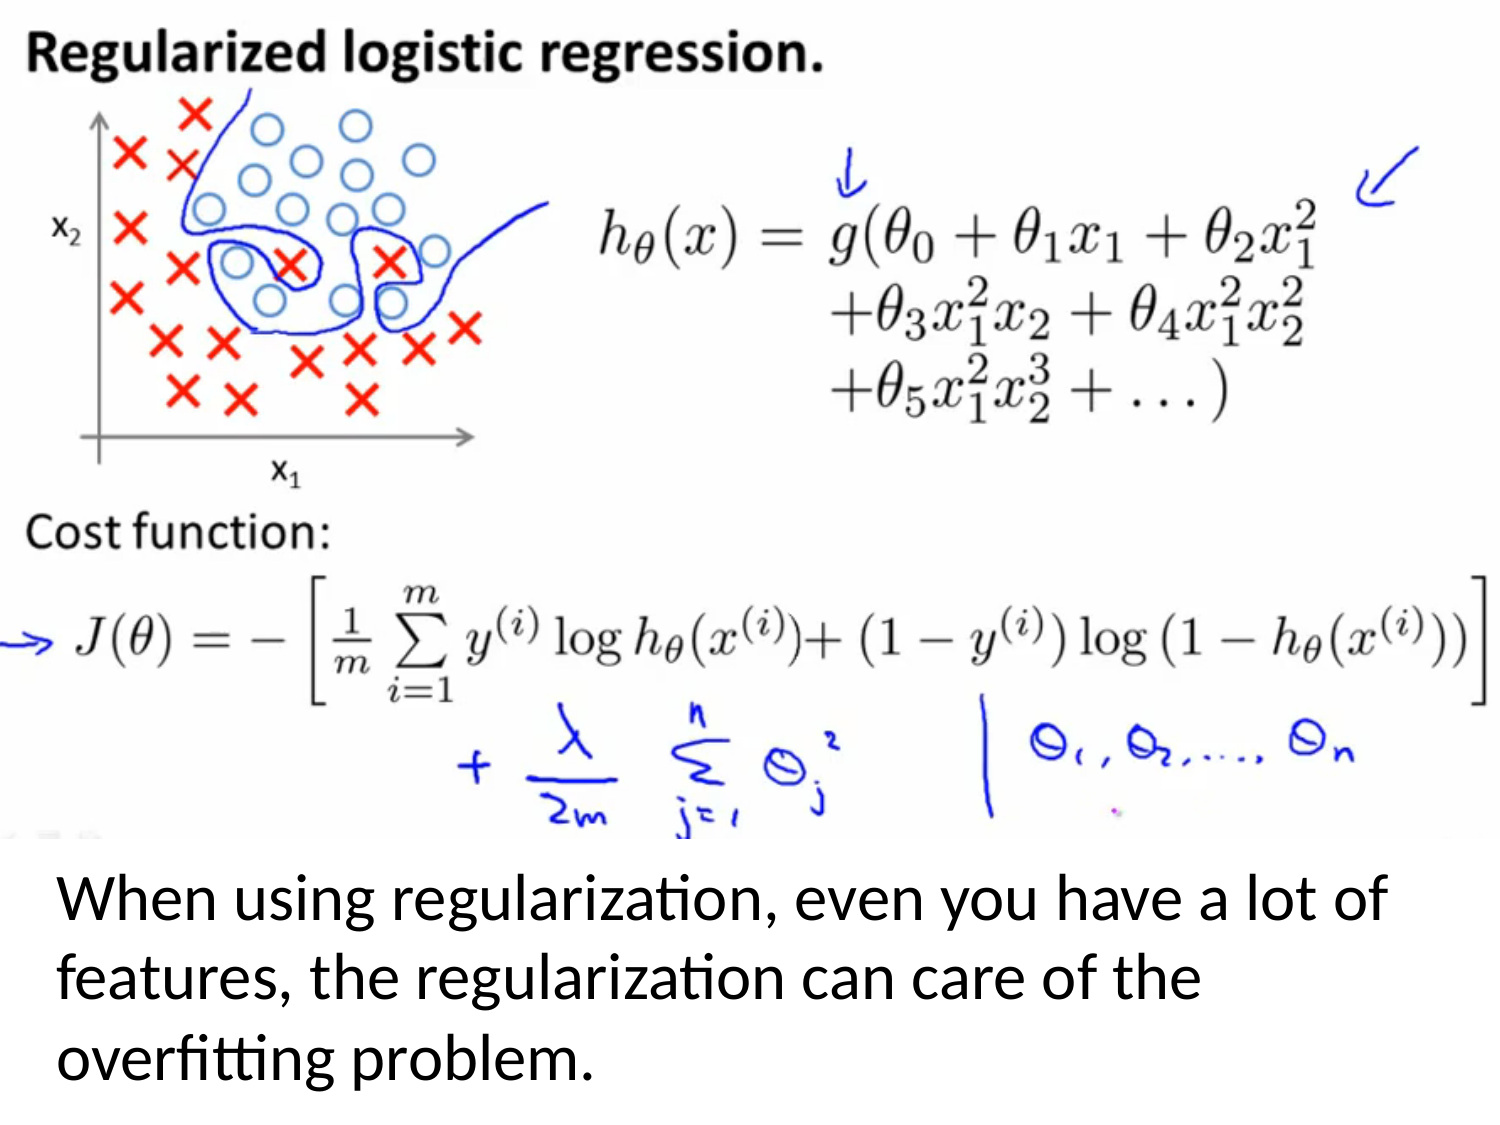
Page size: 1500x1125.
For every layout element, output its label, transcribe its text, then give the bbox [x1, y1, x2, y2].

text_box When using regularization, even you have a lot of features, the regularization can care of the overfitting problem. [41, 848, 1447, 1101]
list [0, 0, 1500, 839]
